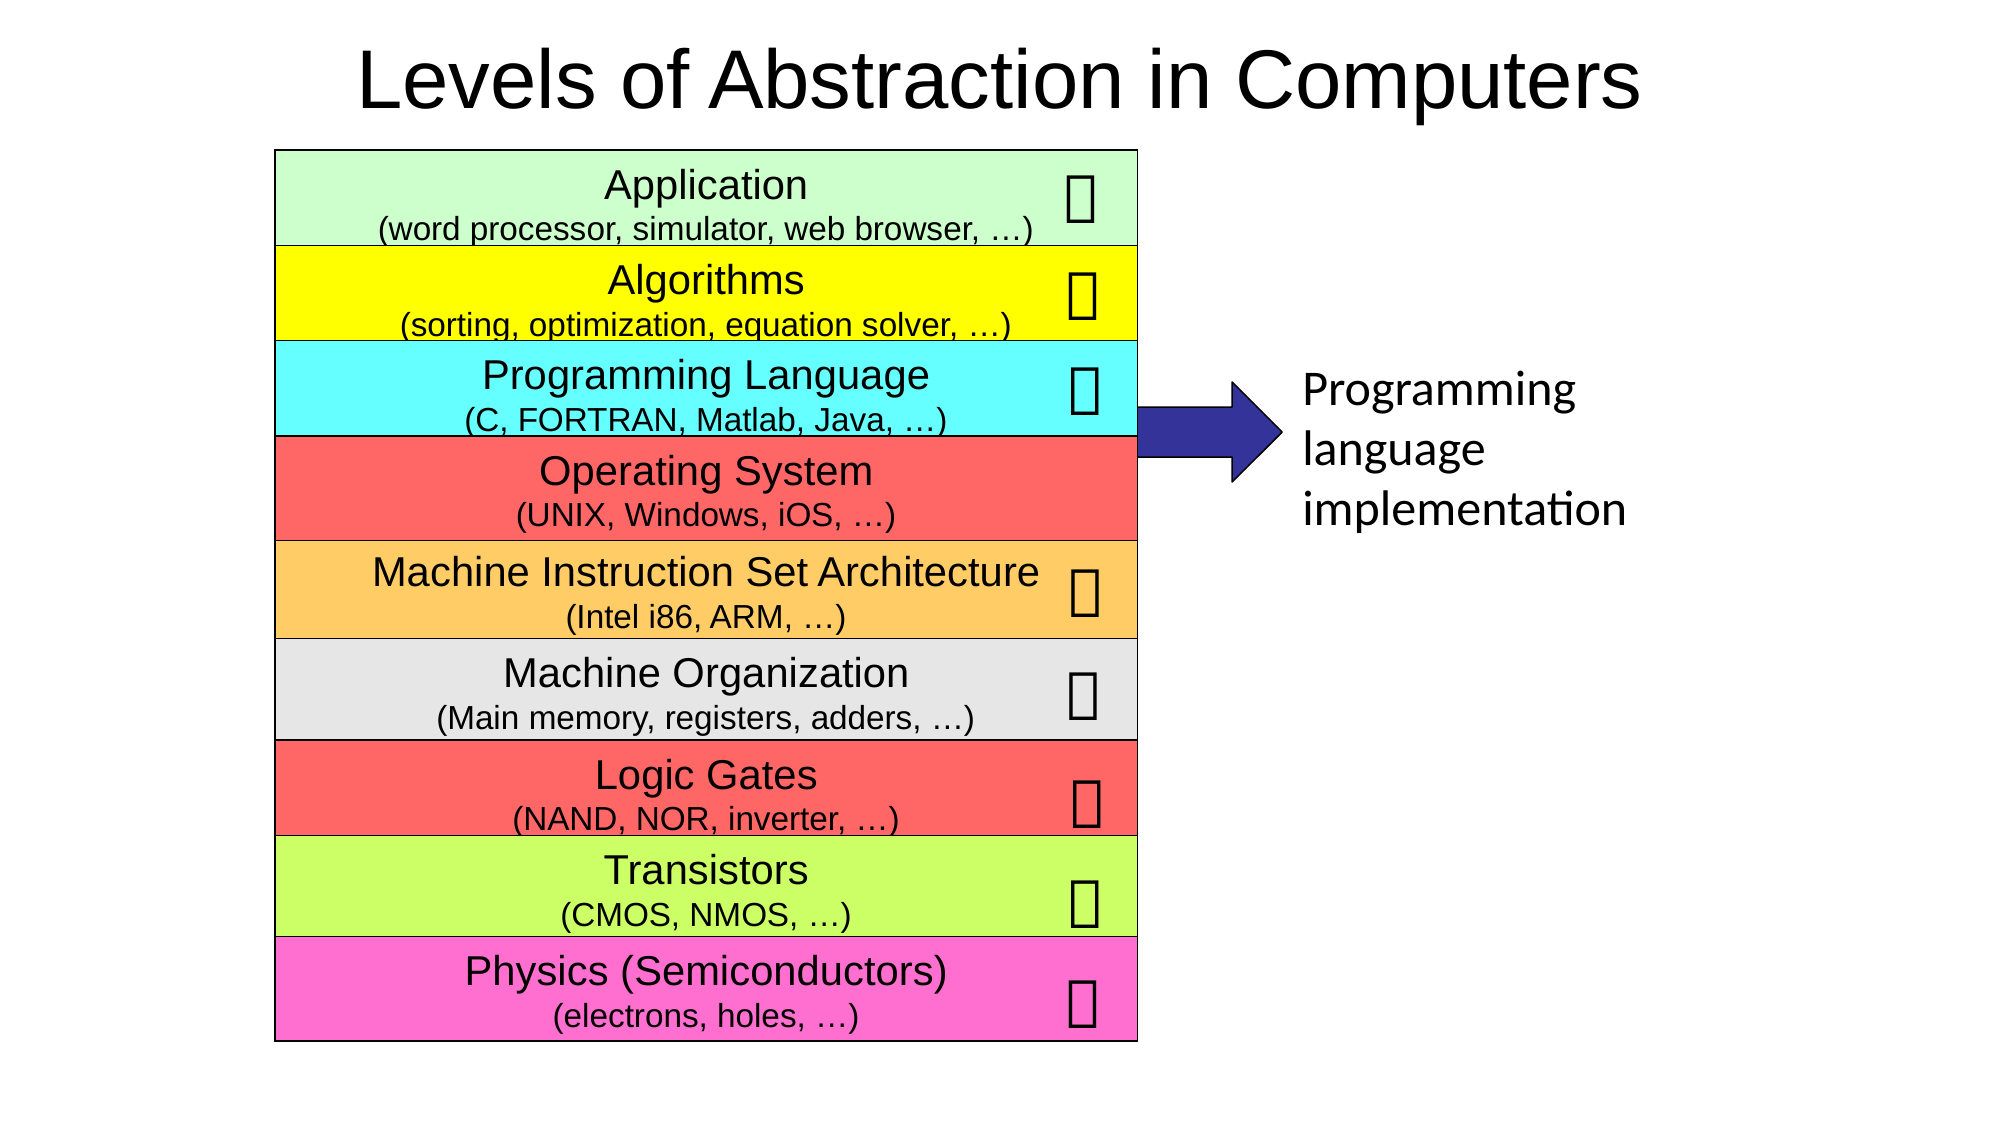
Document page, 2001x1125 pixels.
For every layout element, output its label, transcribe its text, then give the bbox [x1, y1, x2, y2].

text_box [274, 149, 1142, 1051]
text_box [1146, 382, 1283, 483]
title Levels of Abstraction in Computers [249, 0, 1750, 150]
text_box Programming language implementation [1287, 347, 1750, 543]
